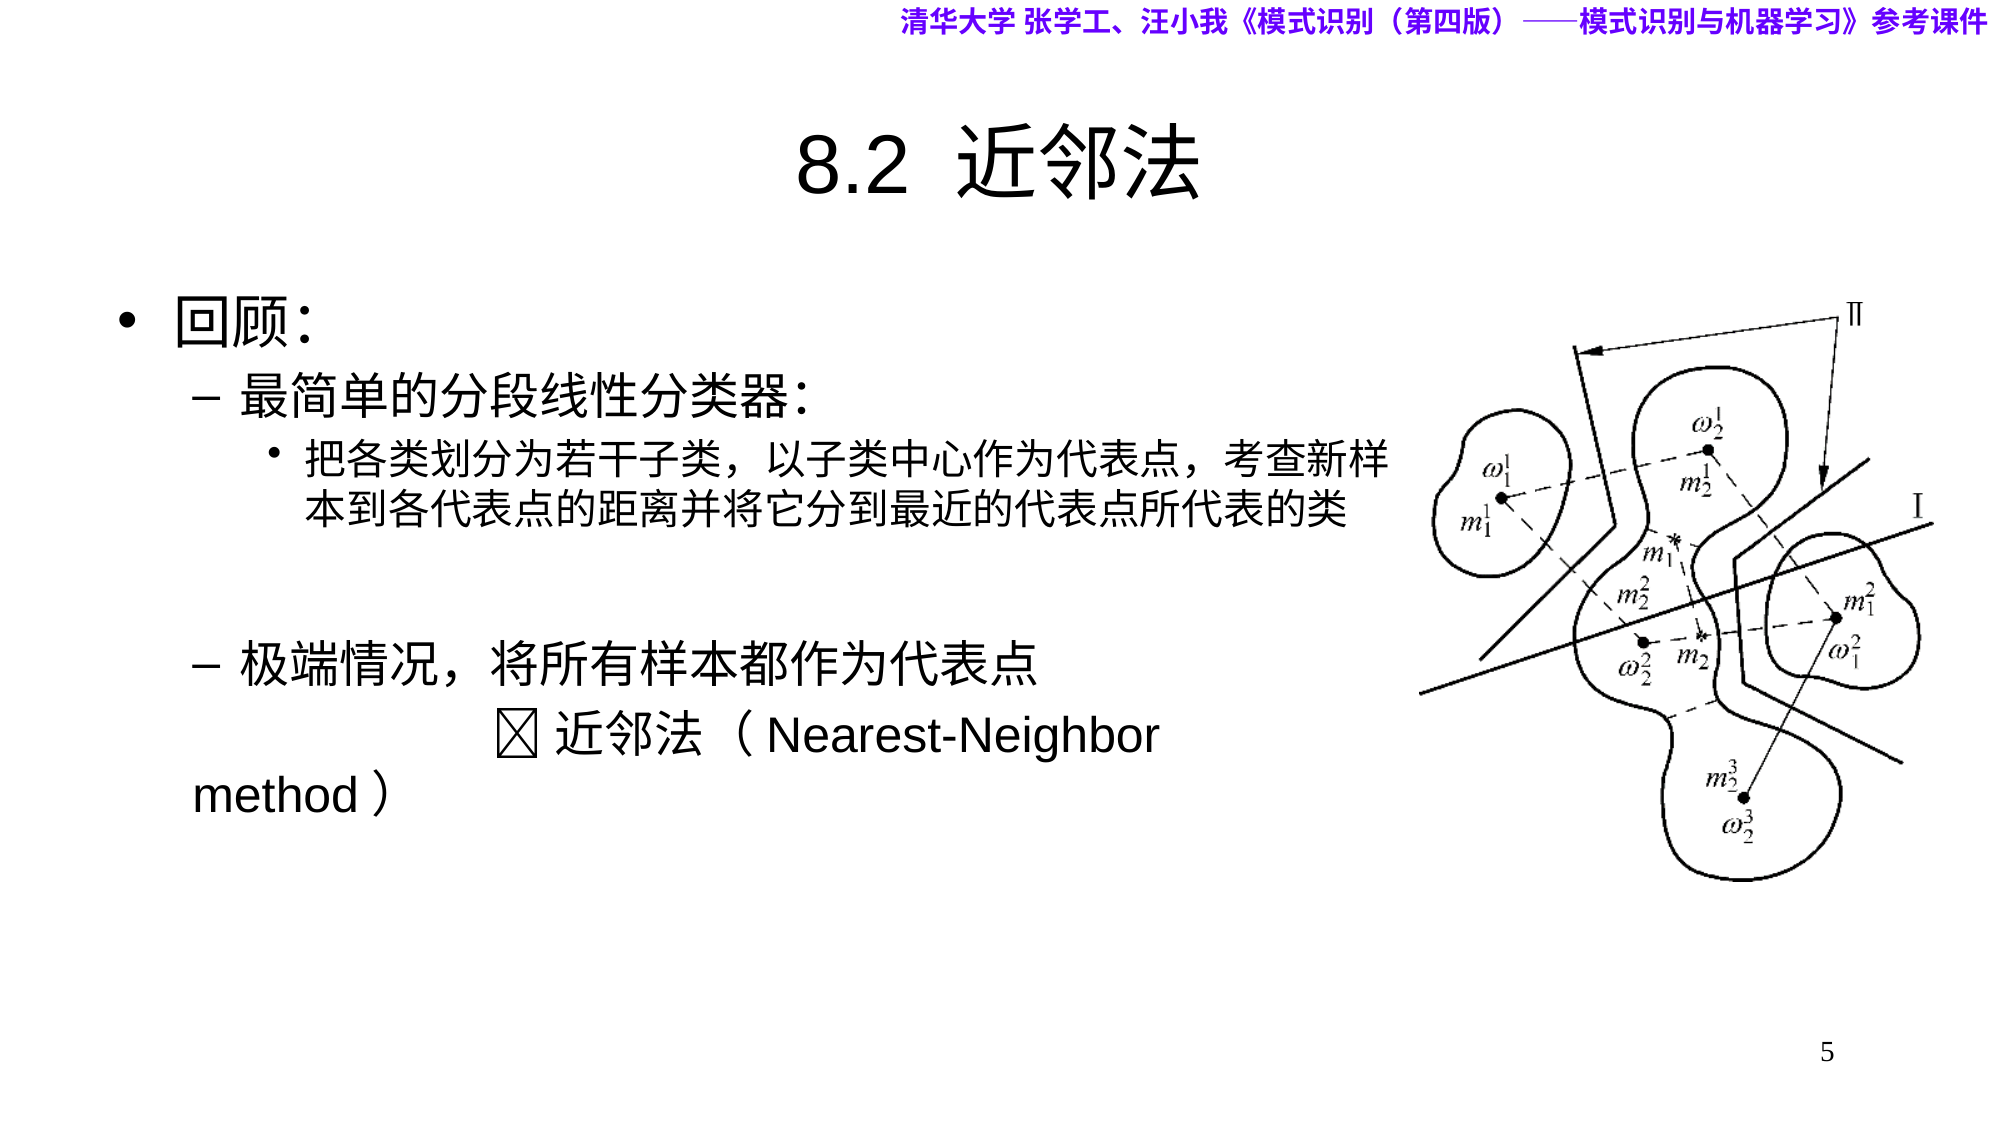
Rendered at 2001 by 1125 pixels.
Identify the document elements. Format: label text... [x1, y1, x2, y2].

list 回顾： 最简单的分段线性分类器： 把各类划分为若干子类，以子类中心作为代表点，考查新样本到各代表点的距离并将它分到最近的代表点所代表的类 极端情况，将所有样本都作为代表点 近邻法（Nearest-Neighbor method） [102, 276, 1410, 1000]
slide_number 5 [1433, 1024, 1851, 1101]
title 8.2 近邻法 [362, 66, 1638, 255]
picture [1419, 302, 1934, 882]
text_box 清华大学 张学工、汪小我《模式识别（第四版）——模式识别与机器学习》参考课件 [546, 3, 2000, 46]
